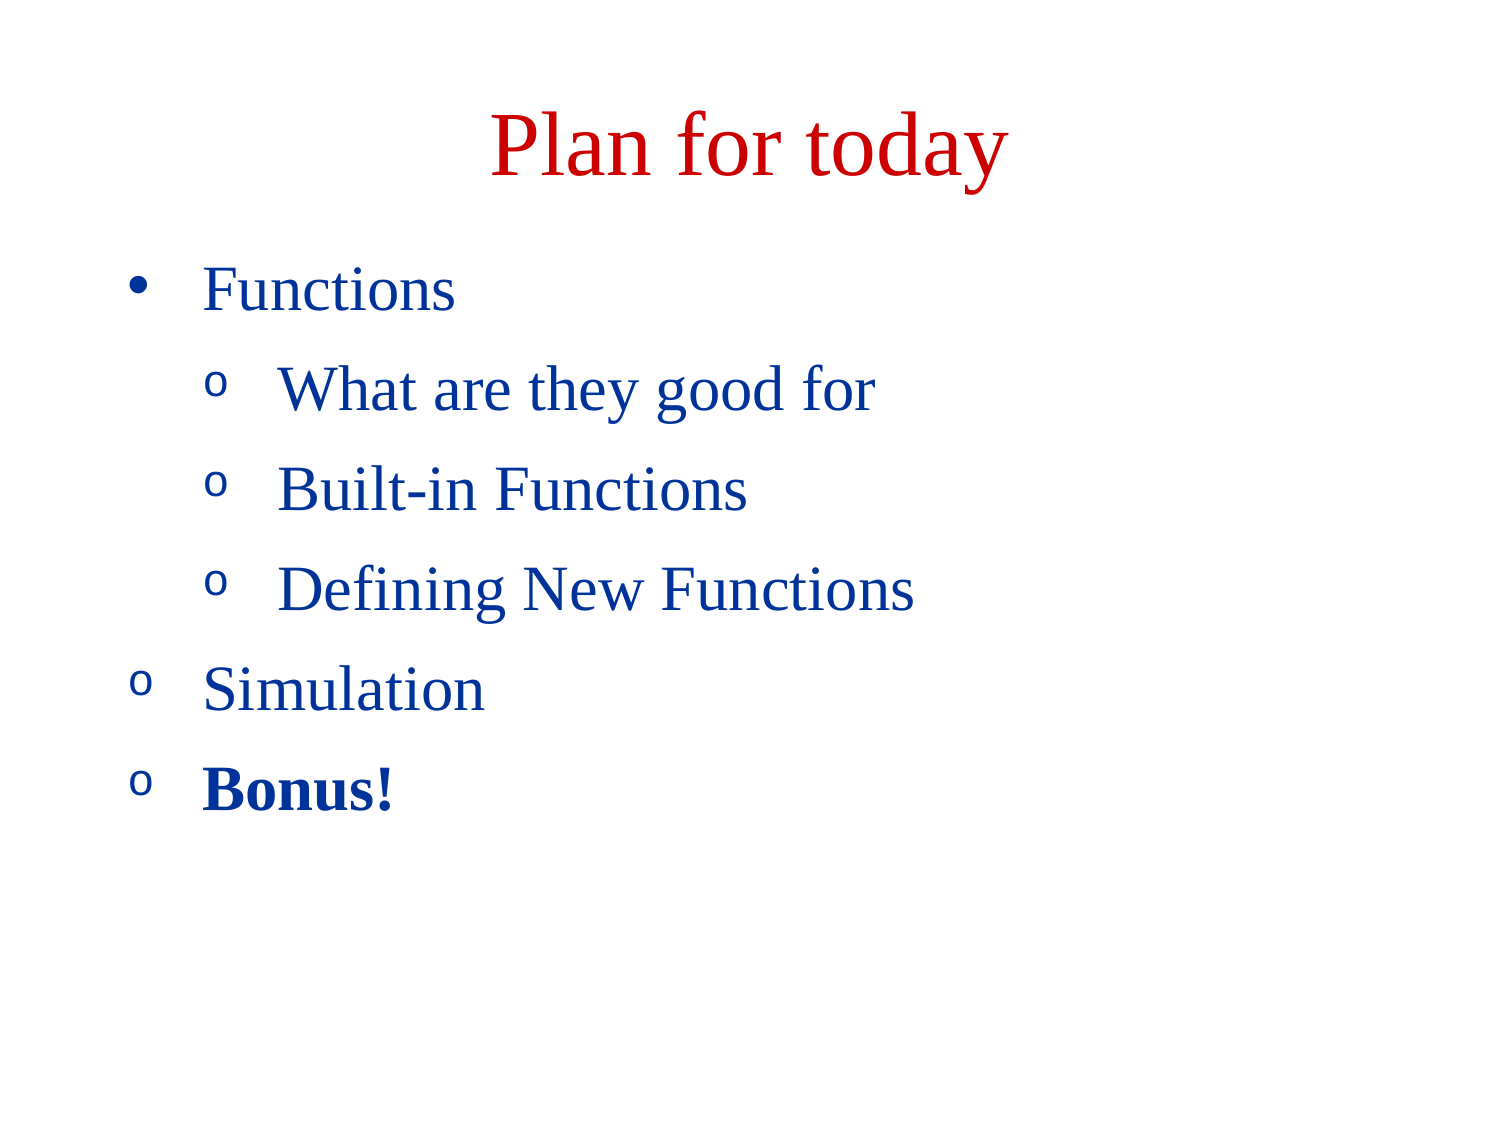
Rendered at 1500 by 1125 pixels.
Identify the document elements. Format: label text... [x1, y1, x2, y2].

text_box Plan for today [74, 45, 1425, 233]
text_box Functions What are they good for Built-in Functions Defining New Functions Simulation Bonus! [112, 253, 1450, 1029]
